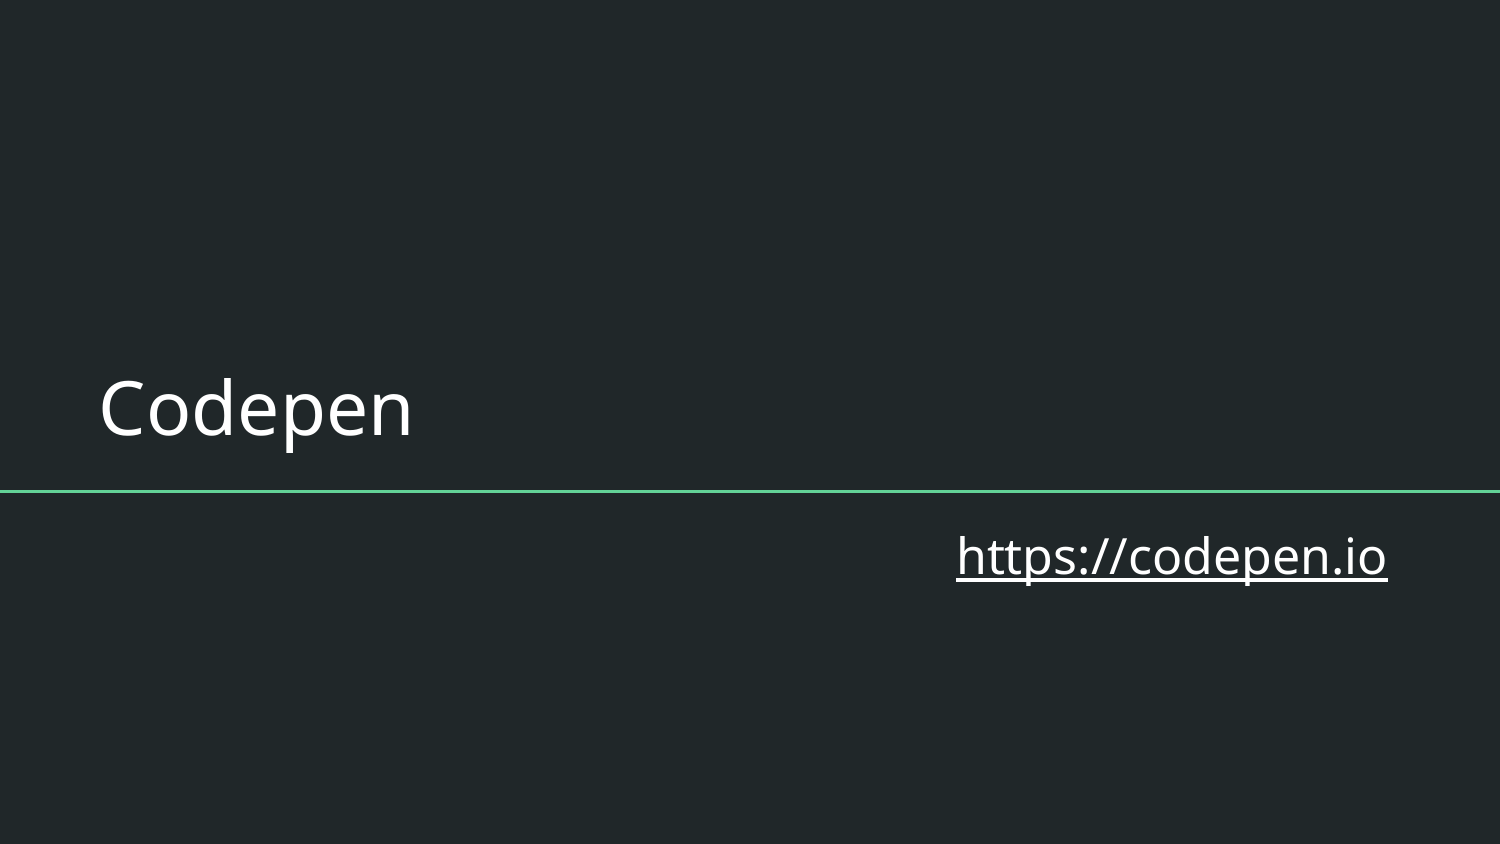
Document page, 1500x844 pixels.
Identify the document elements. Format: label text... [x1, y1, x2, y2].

title https://codepen.io [83, 509, 1417, 638]
title Codepen [83, 337, 1417, 466]
